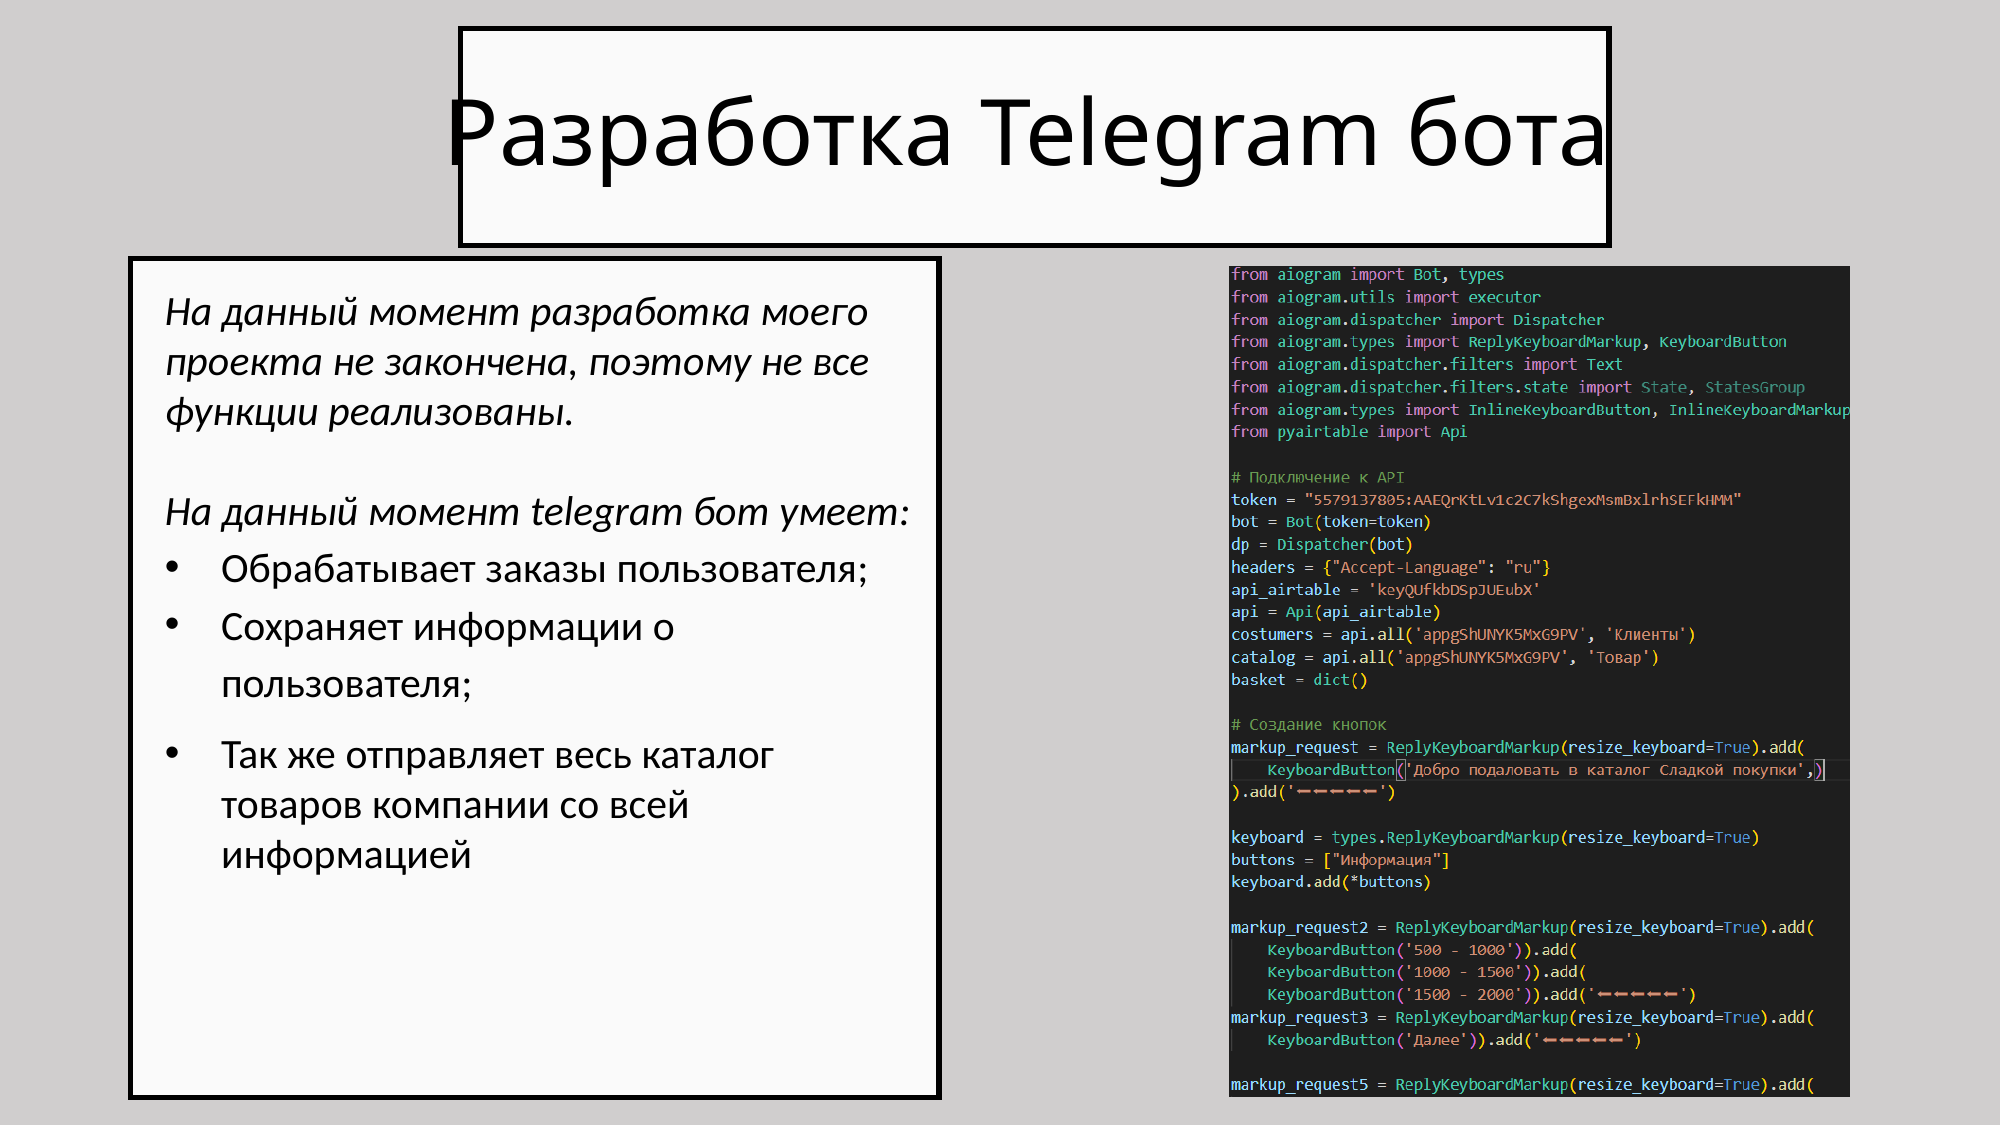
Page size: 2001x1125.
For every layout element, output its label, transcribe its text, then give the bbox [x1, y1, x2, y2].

picture [1229, 266, 1850, 1097]
text_box На данный момент разработка моего проекта не закончена, поэтому не все функции реализованы. На данный момент telegram бот умеет: Обрабатывает заказы пользователя; Сохраняет информации о пользователя; Так же отправляет весь каталог товаров компании со всей информацией [149, 276, 940, 885]
text_box [129, 258, 940, 1099]
text_box Разработка Telegram бота [176, 27, 1902, 245]
